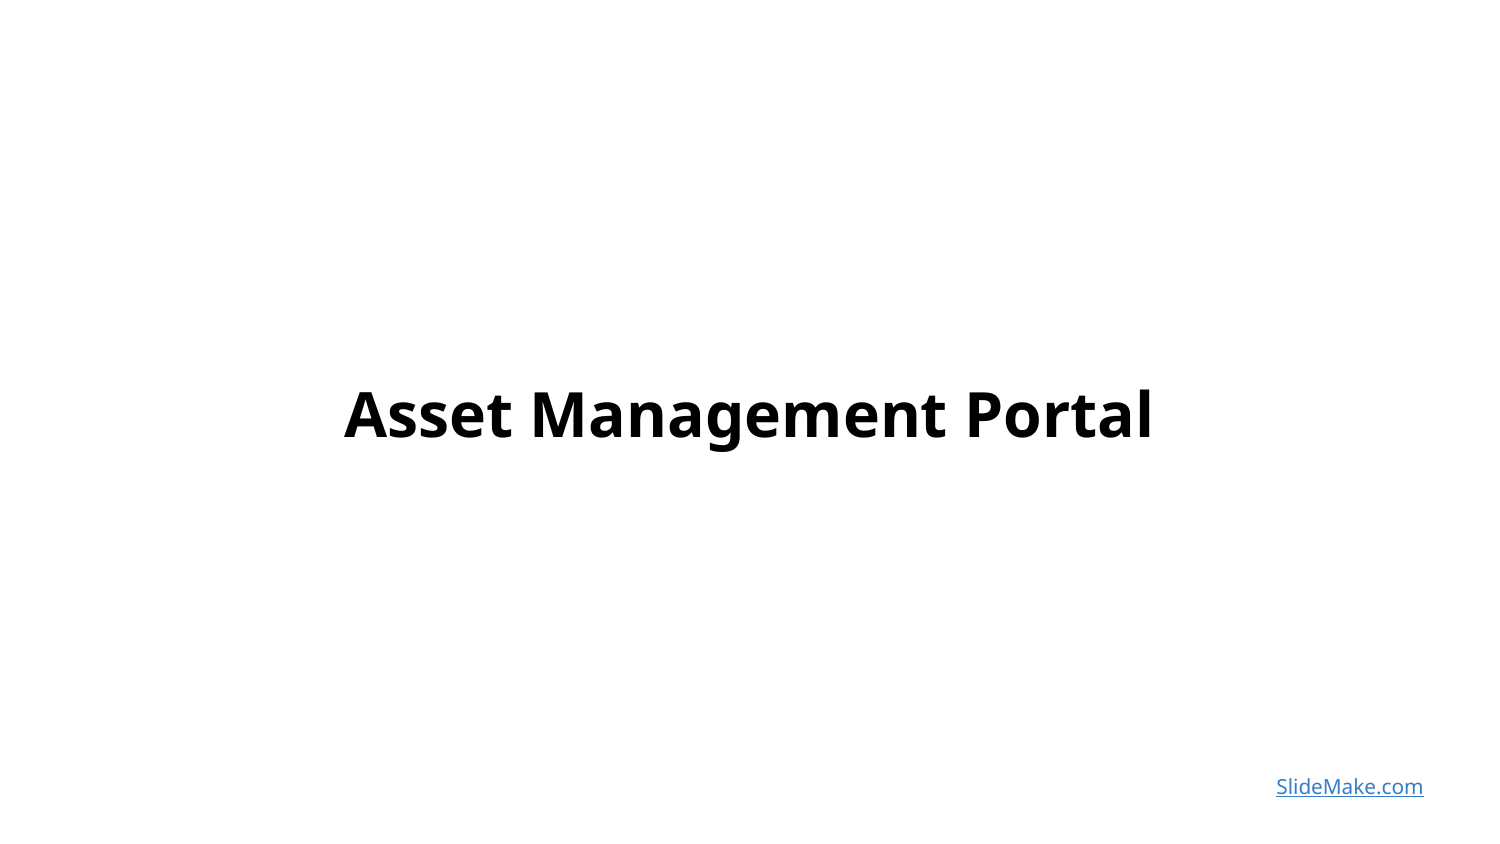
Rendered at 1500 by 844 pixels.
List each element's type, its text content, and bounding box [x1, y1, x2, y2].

text_box Asset Management Portal [74, 374, 1425, 450]
text_box SlideMake.com [1199, 749, 1500, 825]
